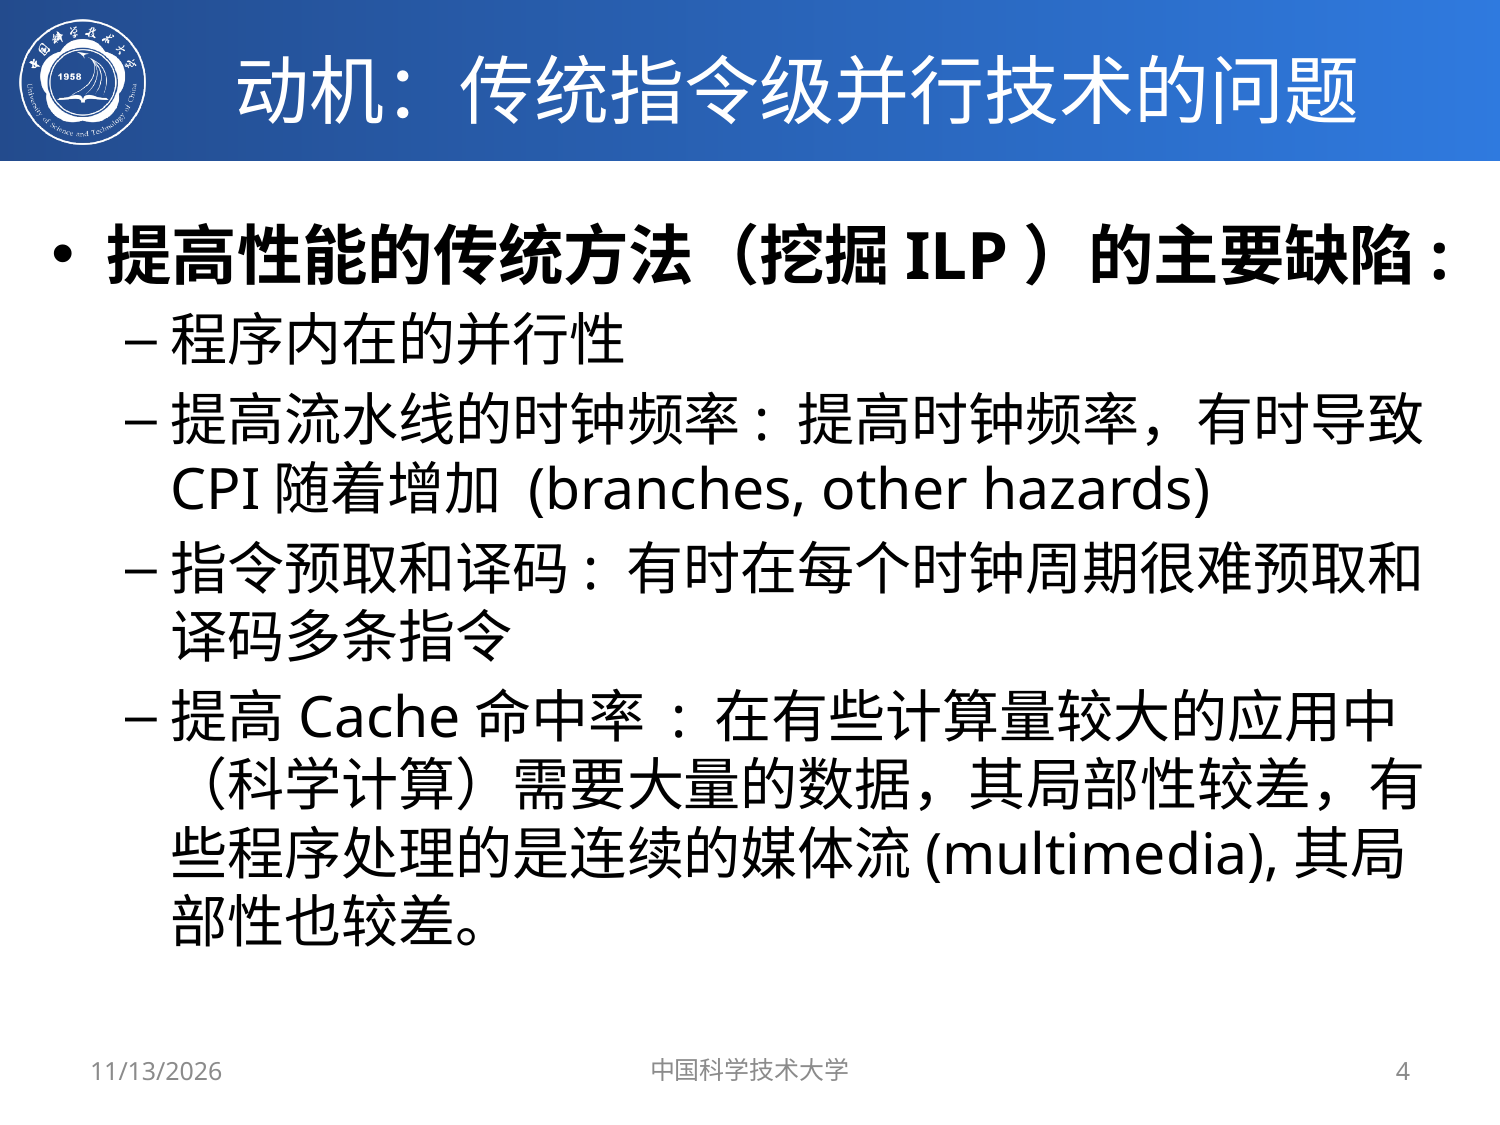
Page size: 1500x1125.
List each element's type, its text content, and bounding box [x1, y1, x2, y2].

slide_number 4 [1074, 1042, 1425, 1103]
picture [19, 19, 146, 145]
footer 中国科学技术大学 [512, 1042, 988, 1103]
list 提高性能的传统方法（挖掘ILP）的主要缺陷: 程序内在的并行性 提高流水线的时钟频率: 提高时钟频率，有时导致CPI随着增加 (branches, other hazards) 指令预取和译码: 有时在每个时钟周期很难预取和译码多条指令 提高Cache命中率 : 在有些计算量较大的应用中（科学计算）需要大量的数据，其局部性较差，有些程序处理的是连续的媒体流(multimedia),其局部性也较差。 [36, 206, 1458, 1036]
title 动机：传统指令级并行技术的问题 [169, 24, 1425, 153]
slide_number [75, 1042, 425, 1103]
